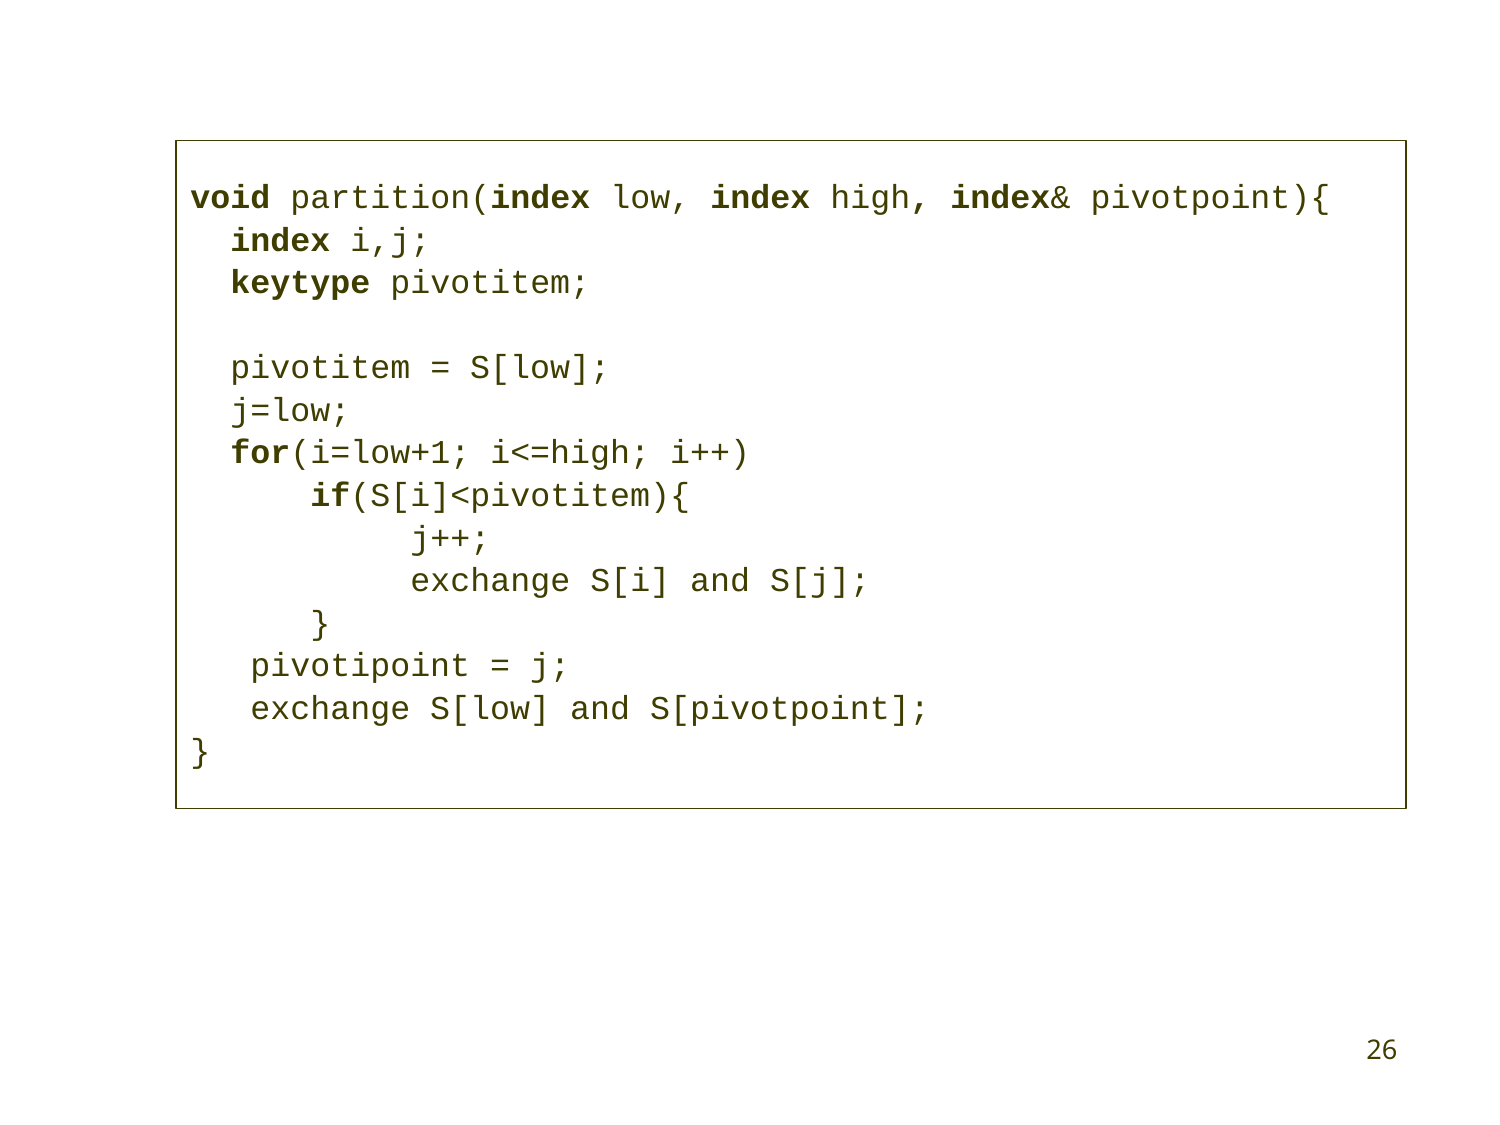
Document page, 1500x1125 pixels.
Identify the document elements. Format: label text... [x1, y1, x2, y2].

text_box void partition(index low, index high, index& pivotpoint){ index i,j; keytype pivotitem; pivotitem = S[low]; j=low; for(i=low+1; i<=high; i++) if(S[i]<pivotitem){ j++; exchange S[i] and S[j]; } pivotipoint = j; exchange S[low] and S[pivotpoint]; } [175, 140, 1407, 809]
slide_number 26 [1099, 1024, 1413, 1101]
